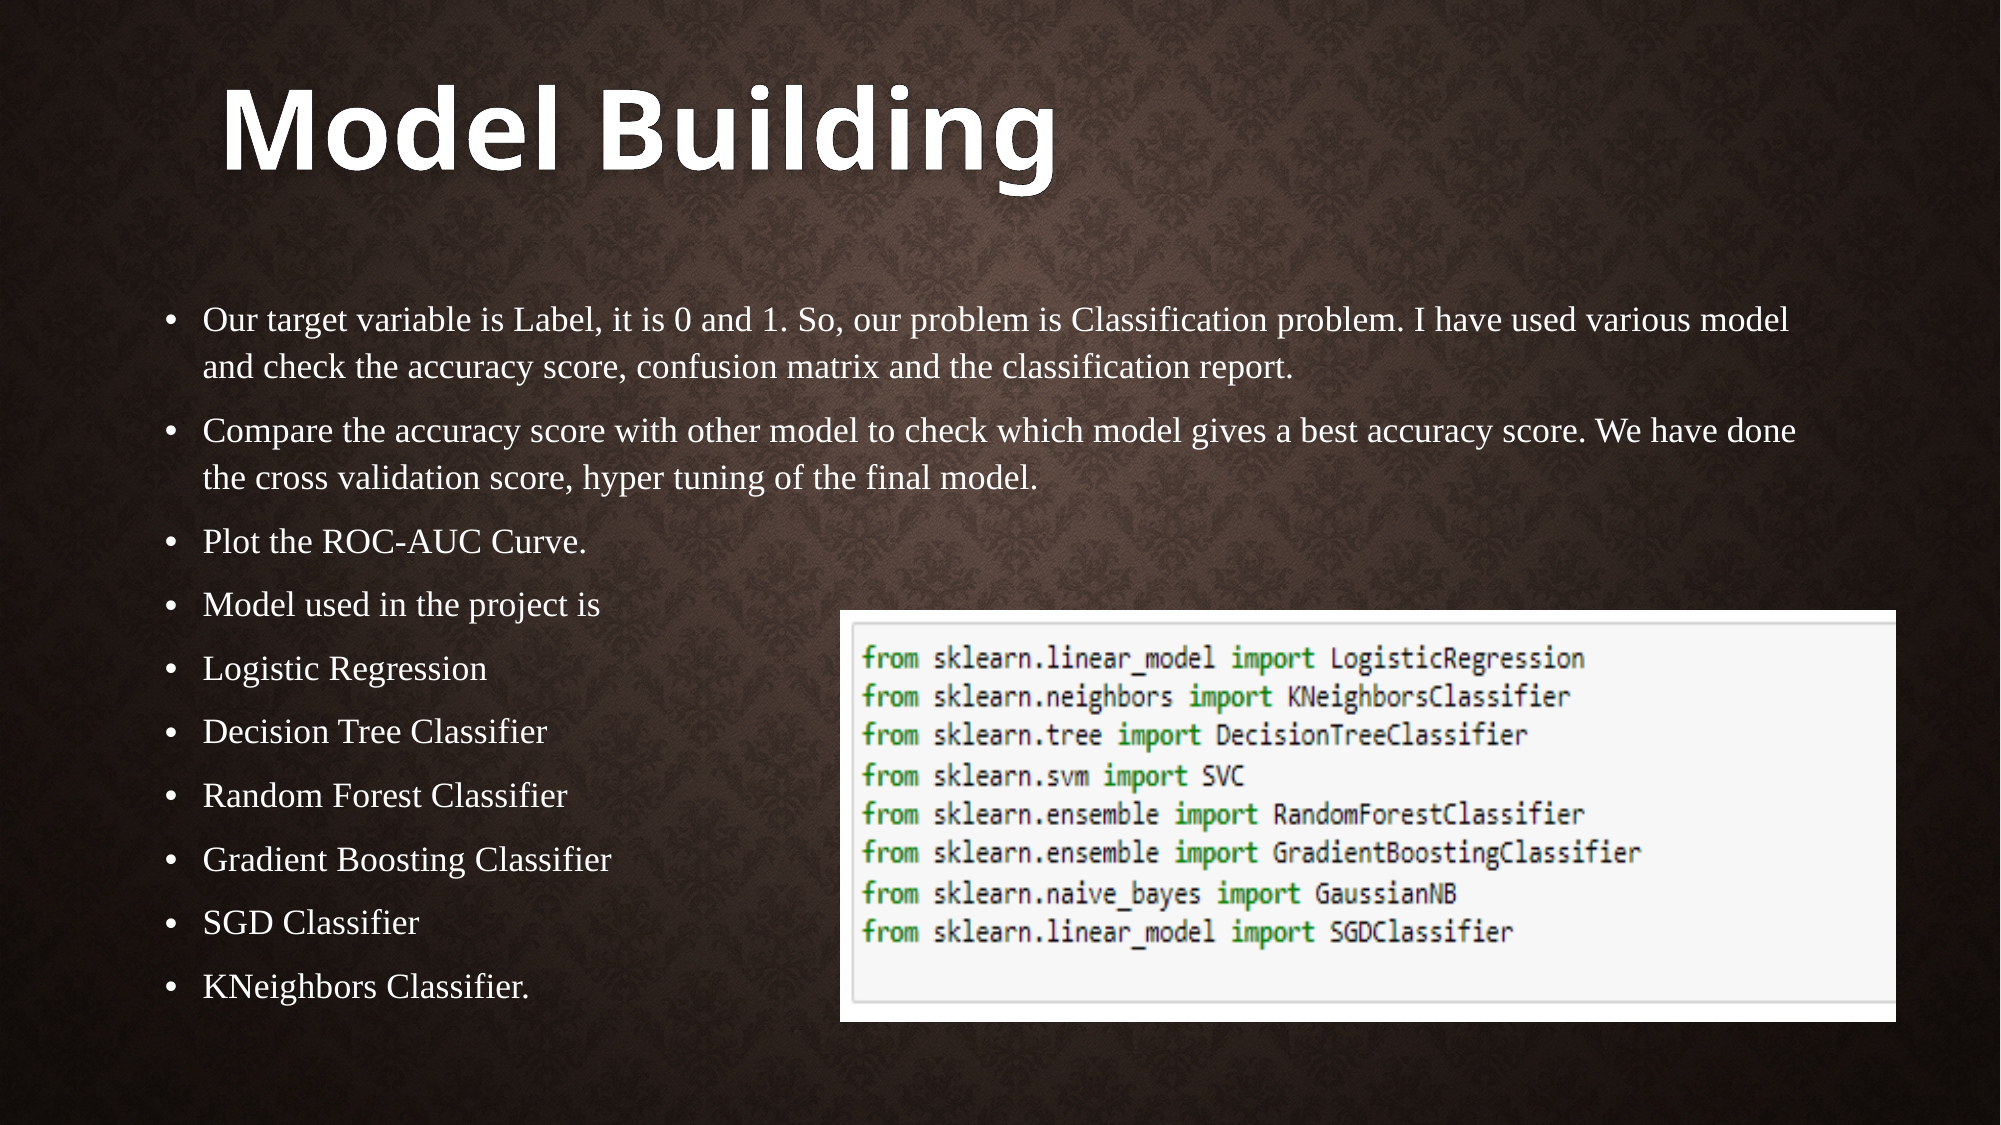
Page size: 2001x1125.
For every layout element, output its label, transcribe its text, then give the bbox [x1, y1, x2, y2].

text_box Model Building [170, 49, 1109, 200]
picture [839, 610, 1897, 1023]
list Our target variable is Label, it is 0 and 1. So, our problem is Classification problem. I have used various model and check the accuracy score, confusion matrix and the classification report. Compare the accuracy score with other model to check which model gives a best accuracy score. We have done the cross validation score, hyper tuning of the final model. Plot the ROC-AUC Curve. Model used in the project is Logistic Regression Decision Tree Classifier Random Forest Classifier Gradient Boosting Classifier SGD Classifier KNeighbors Classifier. [149, 284, 1849, 1022]
